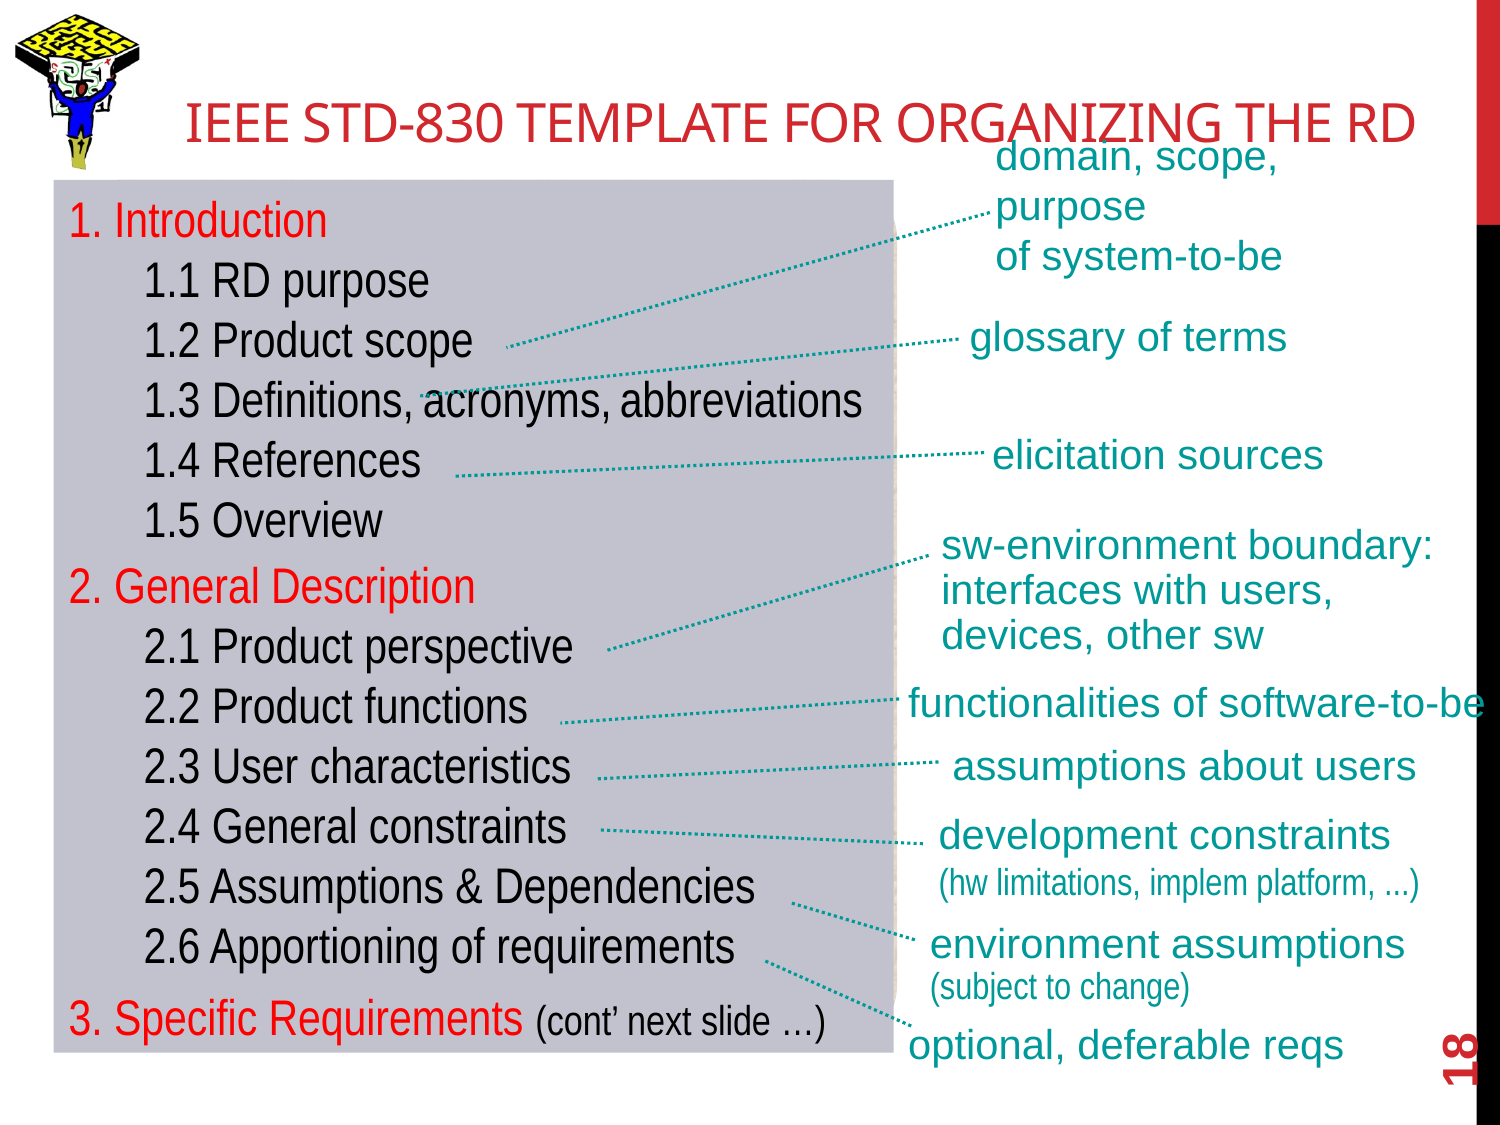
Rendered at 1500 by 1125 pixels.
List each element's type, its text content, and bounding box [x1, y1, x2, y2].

text_box [894, 219, 898, 345]
text_box domain, scope, purpose of system-to-be [980, 121, 1456, 286]
text_box elicitation sources [977, 420, 1340, 485]
picture [14, 11, 142, 171]
title IEEE Std-830 template for organizing the RD [170, 9, 1479, 162]
text_box optional, deferable reqs [893, 1010, 1360, 1076]
text_box glossary of terms [954, 302, 1303, 368]
text_box 1. Introduction 1.1 RD purpose 1.2 Product scope 1.3 Definitions, acronyms, abbreviations 1.4 References 1.5 Overview 2. General Description 2.1 Product perspective 2.2 Product functions 2.3 User characteristics 2.4 General constraints 2.5 Assumptions & Dependencies 2.6 Apportioning of requirements 3. Specific Requirements (cont’ next slide …) [53, 179, 894, 1053]
text_box sw-environment boundary: interfaces with users, devices, other sw [926, 515, 1449, 666]
text_box assumptions about users [937, 731, 1432, 797]
text_box [894, 734, 898, 842]
slide_number 18 [1427, 887, 1488, 1104]
text_box [894, 843, 898, 1005]
text_box functionalities of software-to-be [893, 668, 1500, 734]
text_box environment assumptions (subject to change) [915, 909, 1421, 1015]
text_box development constraints (hw limitations, implem platform, ...) [923, 800, 1500, 911]
text_box [894, 457, 898, 668]
text_box [894, 346, 898, 456]
